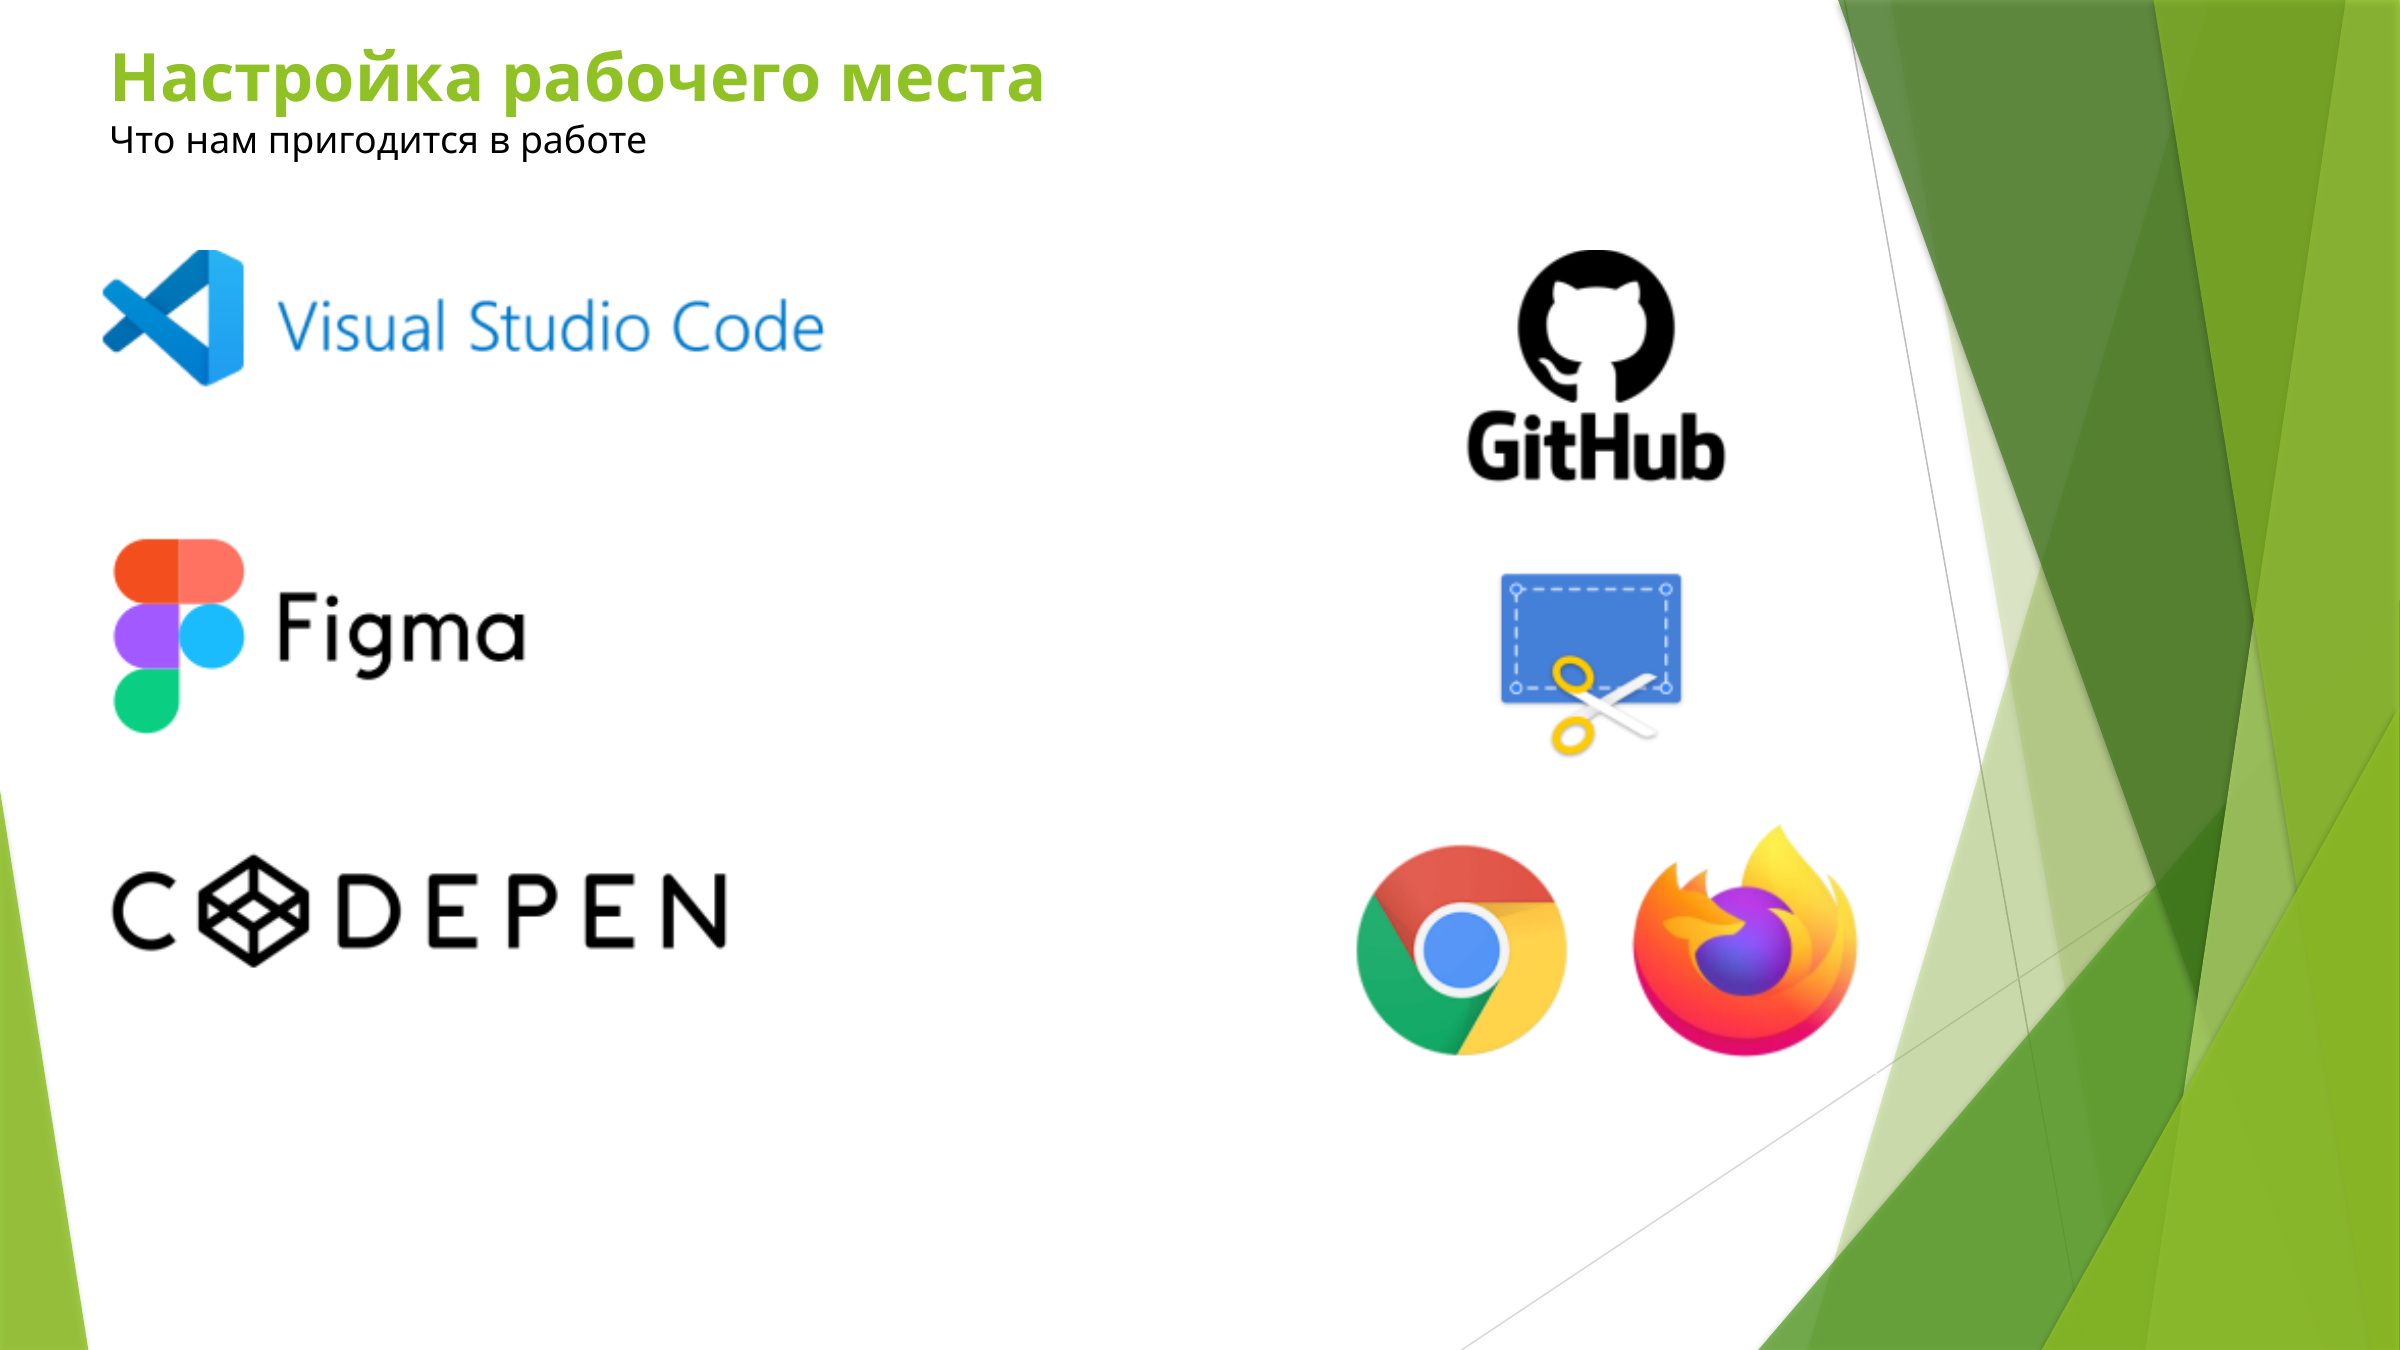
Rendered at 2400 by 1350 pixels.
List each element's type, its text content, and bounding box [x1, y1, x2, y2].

text_box Настройка рабочего места [94, 26, 1297, 122]
picture [78, 250, 1878, 1075]
text_box Что нам пригодится в работе [94, 108, 872, 169]
